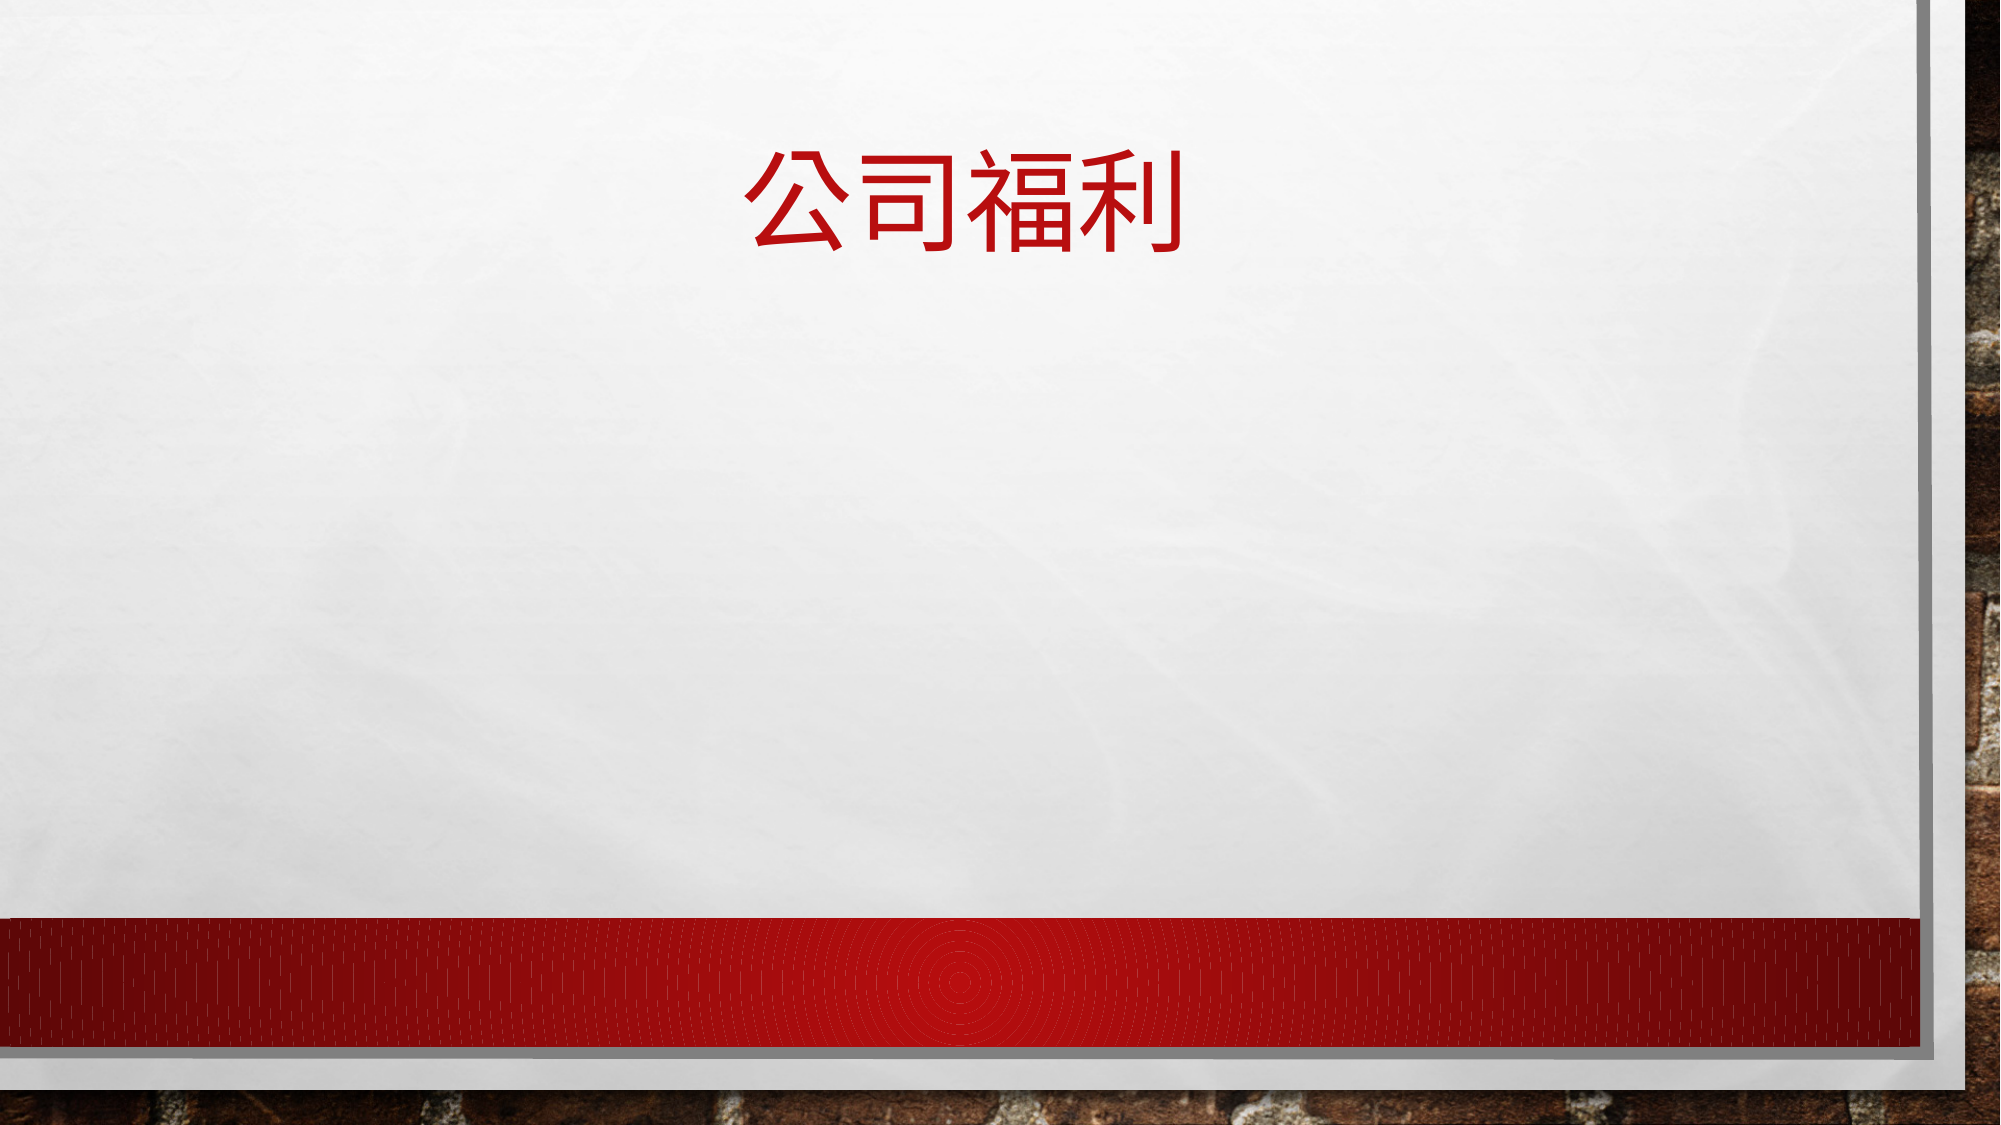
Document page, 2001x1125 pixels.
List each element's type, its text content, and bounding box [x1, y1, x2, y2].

picture [0, 0, 2000, 1125]
title 公司福利 [112, 112, 1818, 302]
